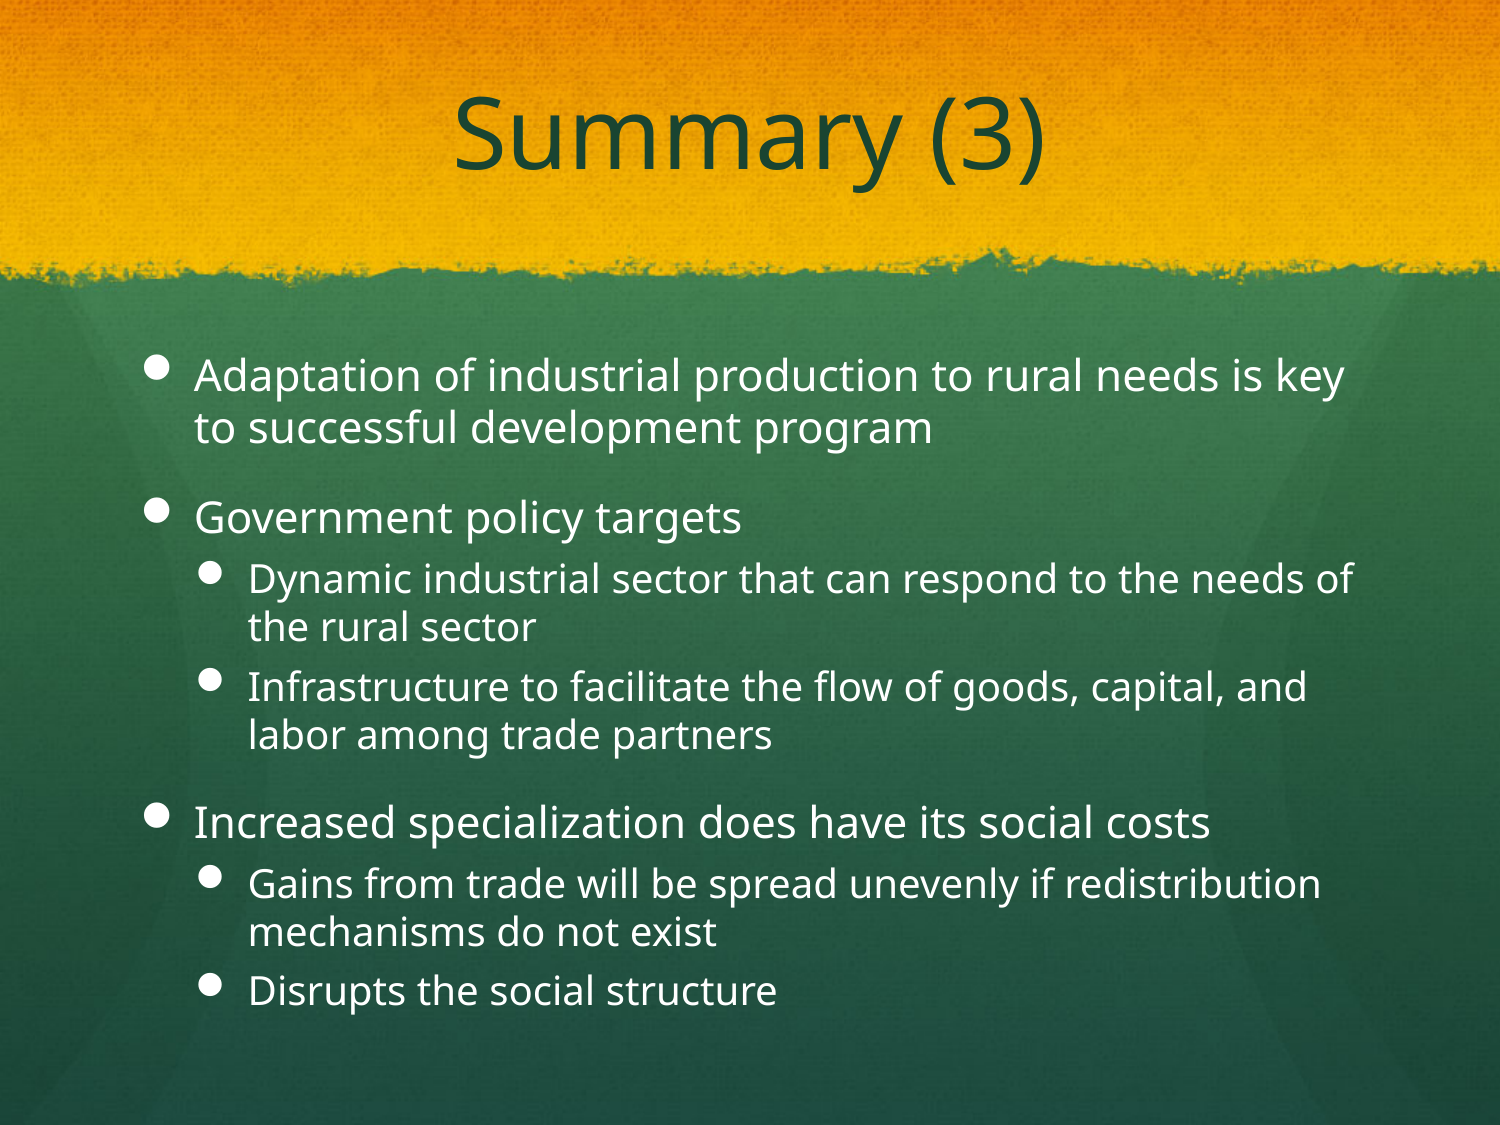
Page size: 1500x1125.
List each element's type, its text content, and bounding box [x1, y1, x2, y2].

picture [0, 0, 1500, 1125]
title Summary (3) [125, 13, 1375, 246]
list Adaptation of industrial production to rural needs is key to successful development program Government policy targets Dynamic industrial sector that can respond to the needs of the rural sector Infrastructure to facilitate the flow of goods, capital, and labor among trade partners Increased specialization does have its social costs Gains from trade will be spread unevenly if redistribution mechanisms do not exist Disrupts the social structure [125, 339, 1375, 1026]
